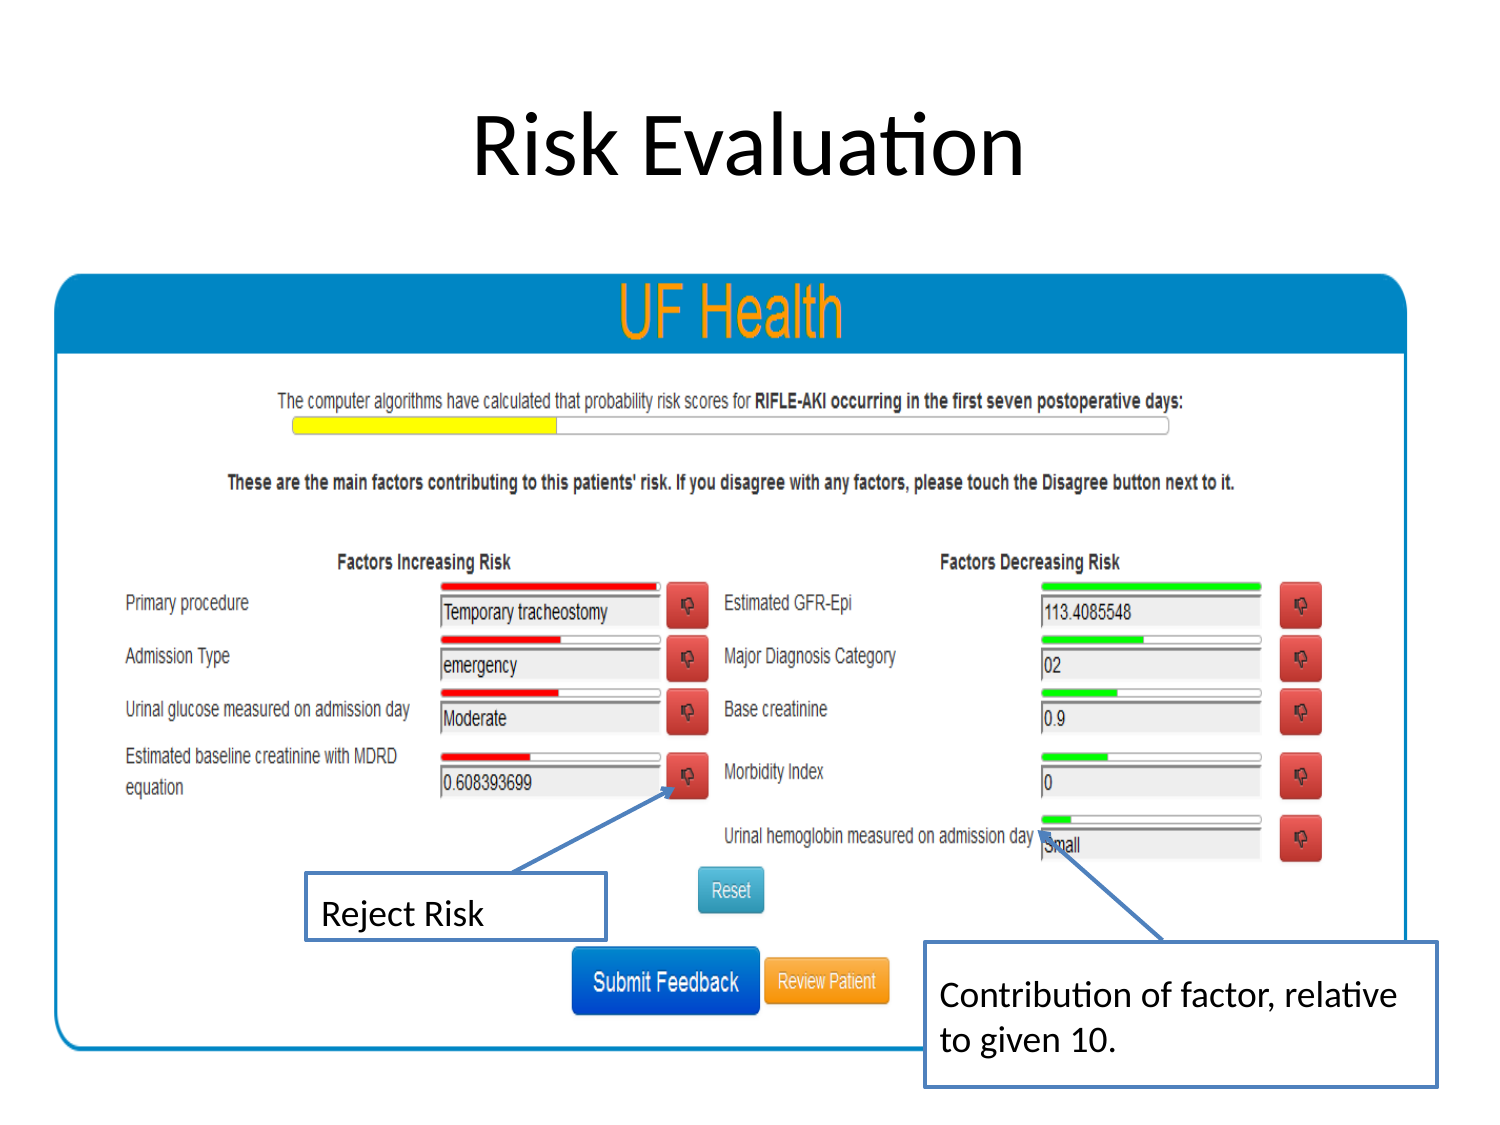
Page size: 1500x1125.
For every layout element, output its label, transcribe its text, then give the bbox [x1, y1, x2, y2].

text_box [923, 940, 1439, 1089]
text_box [512, 787, 676, 873]
picture [49, 271, 1426, 1067]
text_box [1037, 829, 1163, 941]
title Risk Evaluation [75, 45, 1425, 233]
text_box Contribution of factor, relative to given 10. [1428, 962, 1438, 1068]
